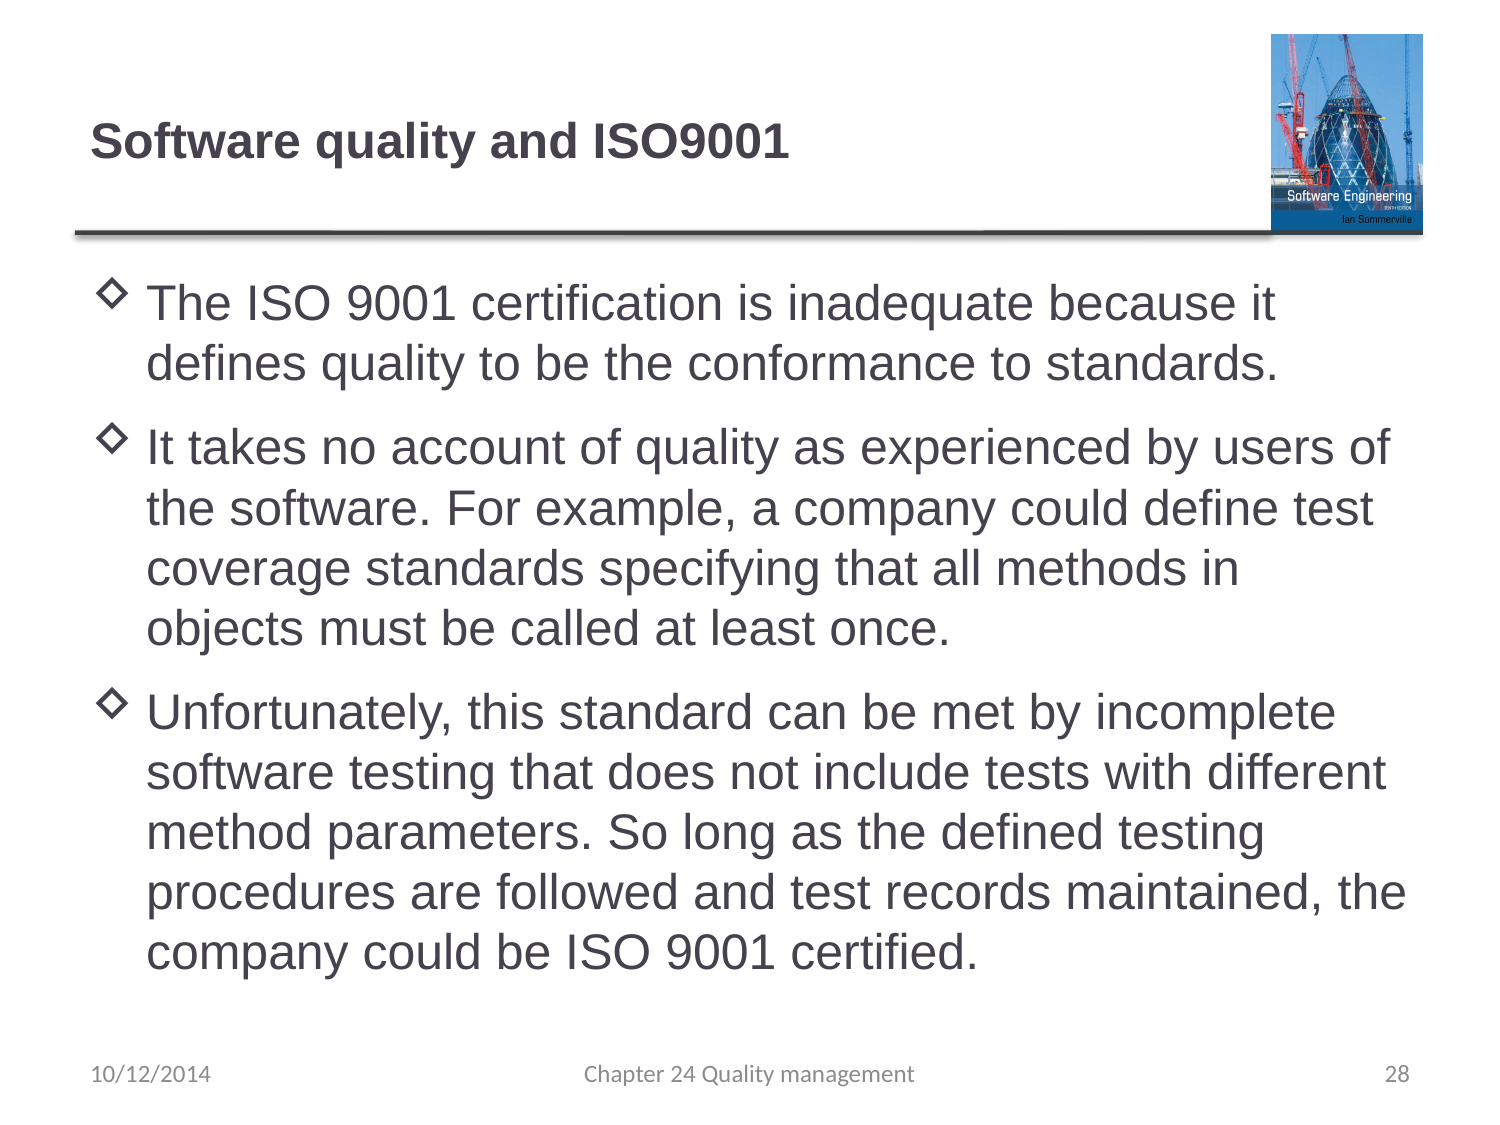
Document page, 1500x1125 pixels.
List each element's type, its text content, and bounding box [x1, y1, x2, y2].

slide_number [75, 1042, 425, 1103]
picture [1271, 34, 1423, 230]
footer Chapter 24 Quality management [512, 1042, 988, 1103]
list The ISO 9001 certification is inadequate because it defines quality to be the conformance to standards. It takes no account of quality as experienced by users of the software. For example, a company could define test coverage standards specifying that all methods in objects must be called at least once. Unfortunately, this standard can be met by incomplete software testing that does not include tests with different method parameters. So long as the defined testing procedures are followed and test records maintained, the company could be ISO 9001 certified. [75, 262, 1425, 1005]
title Software quality and ISO9001 [74, 44, 1272, 233]
slide_number 28 [1074, 1042, 1425, 1103]
